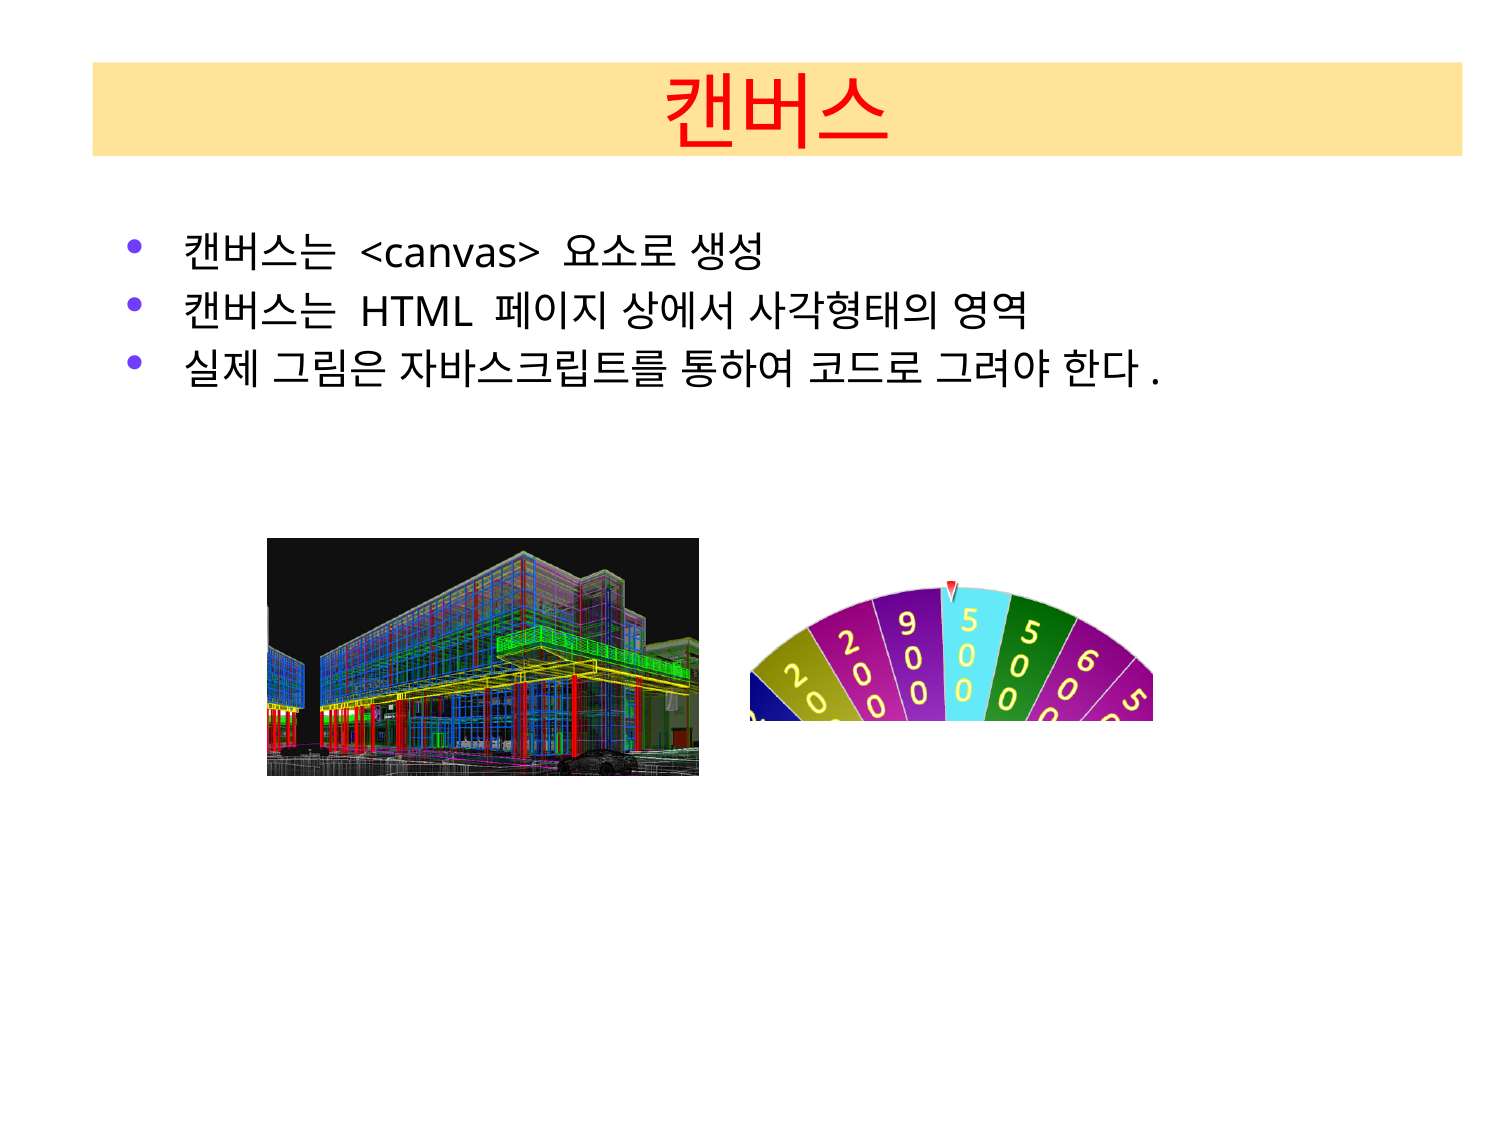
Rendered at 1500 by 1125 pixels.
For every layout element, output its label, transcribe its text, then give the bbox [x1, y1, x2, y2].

picture [266, 538, 700, 776]
picture [749, 580, 1153, 722]
title 캔버스 [92, 62, 1463, 157]
list 캔버스는 <canvas> 요소로 생성 캔버스는 HTML 페이지 상에서 사각형태의 영역 실제 그림은 자바스크립트를 통하여 코드로 그려야 한다. [112, 218, 1460, 900]
